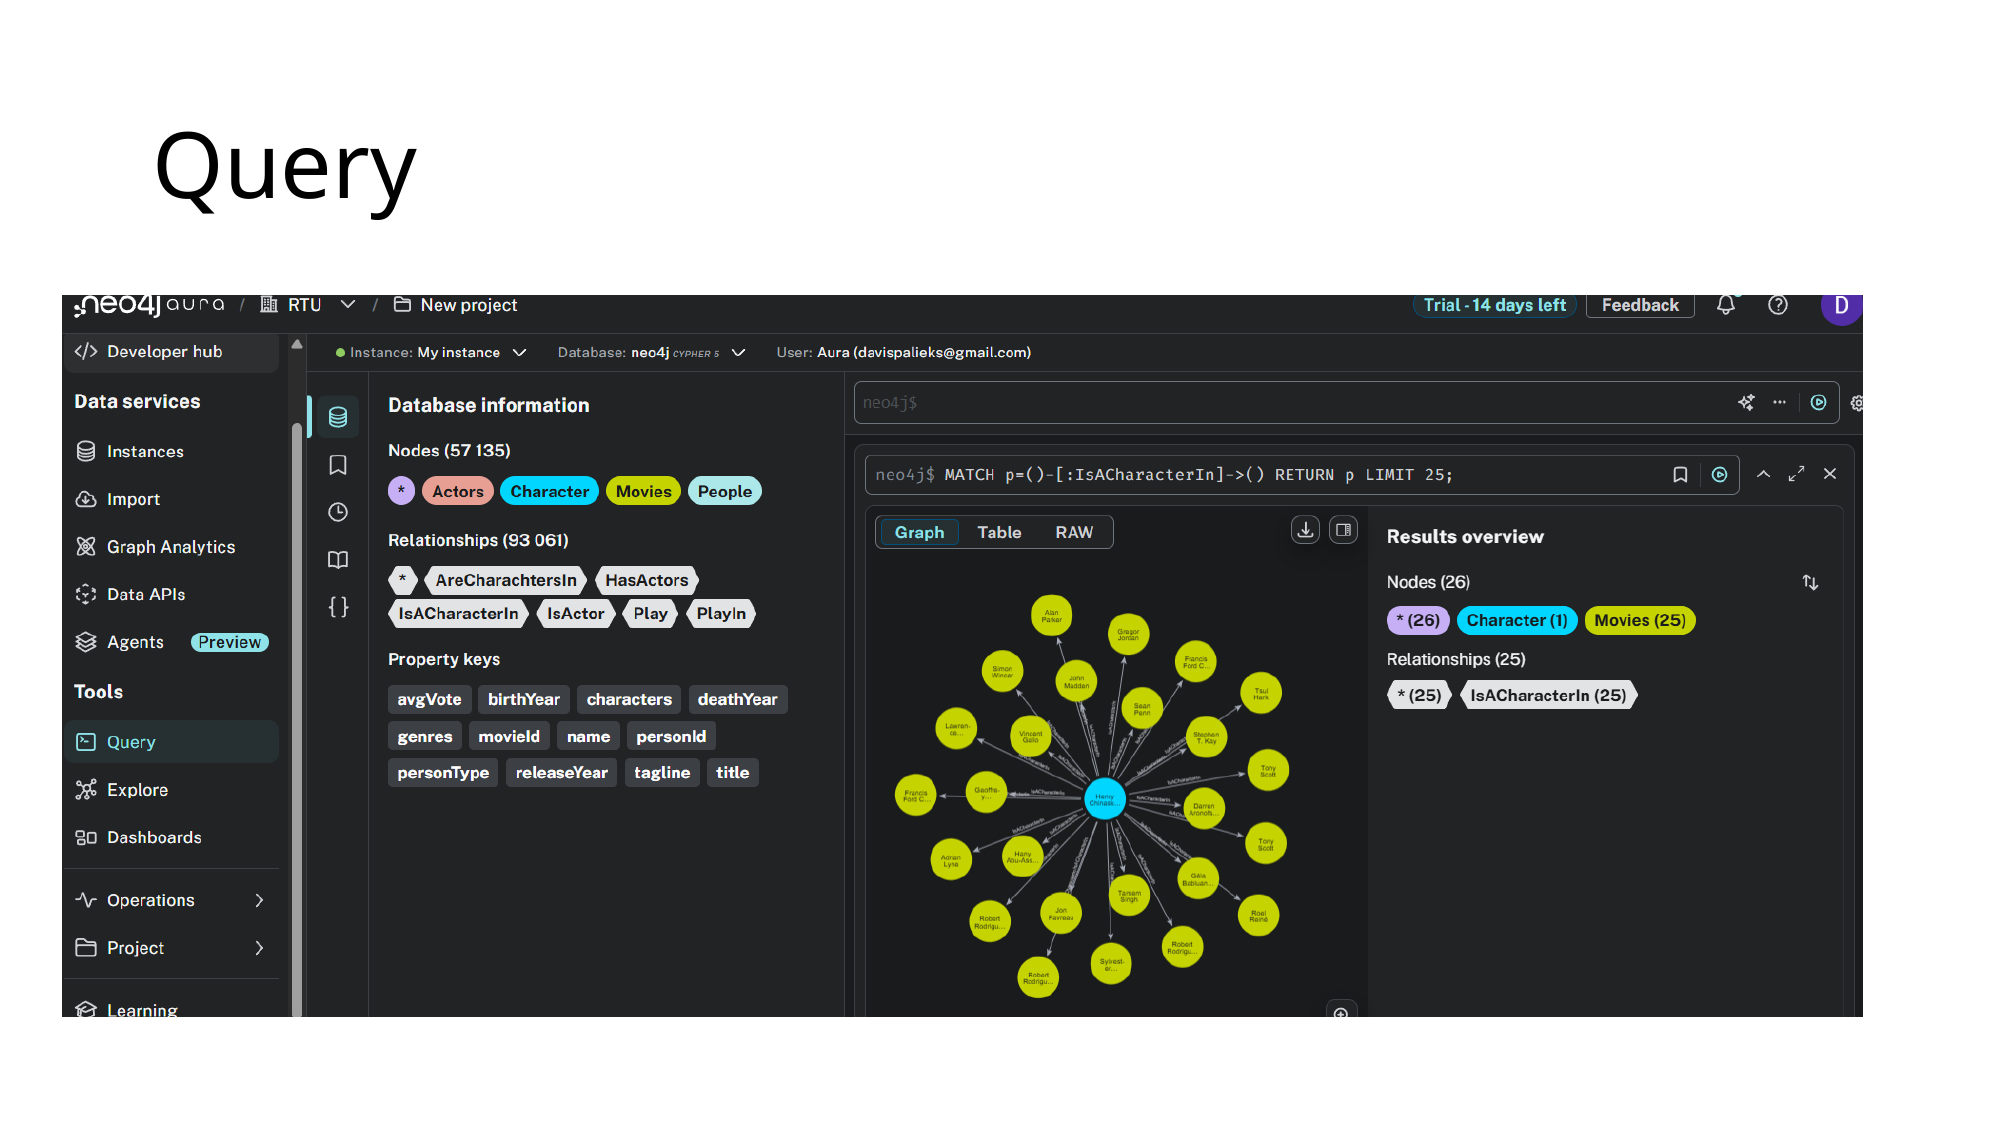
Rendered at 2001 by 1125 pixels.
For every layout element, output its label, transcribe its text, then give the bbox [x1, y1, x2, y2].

picture [62, 295, 1863, 1018]
title Query [137, 59, 1863, 278]
